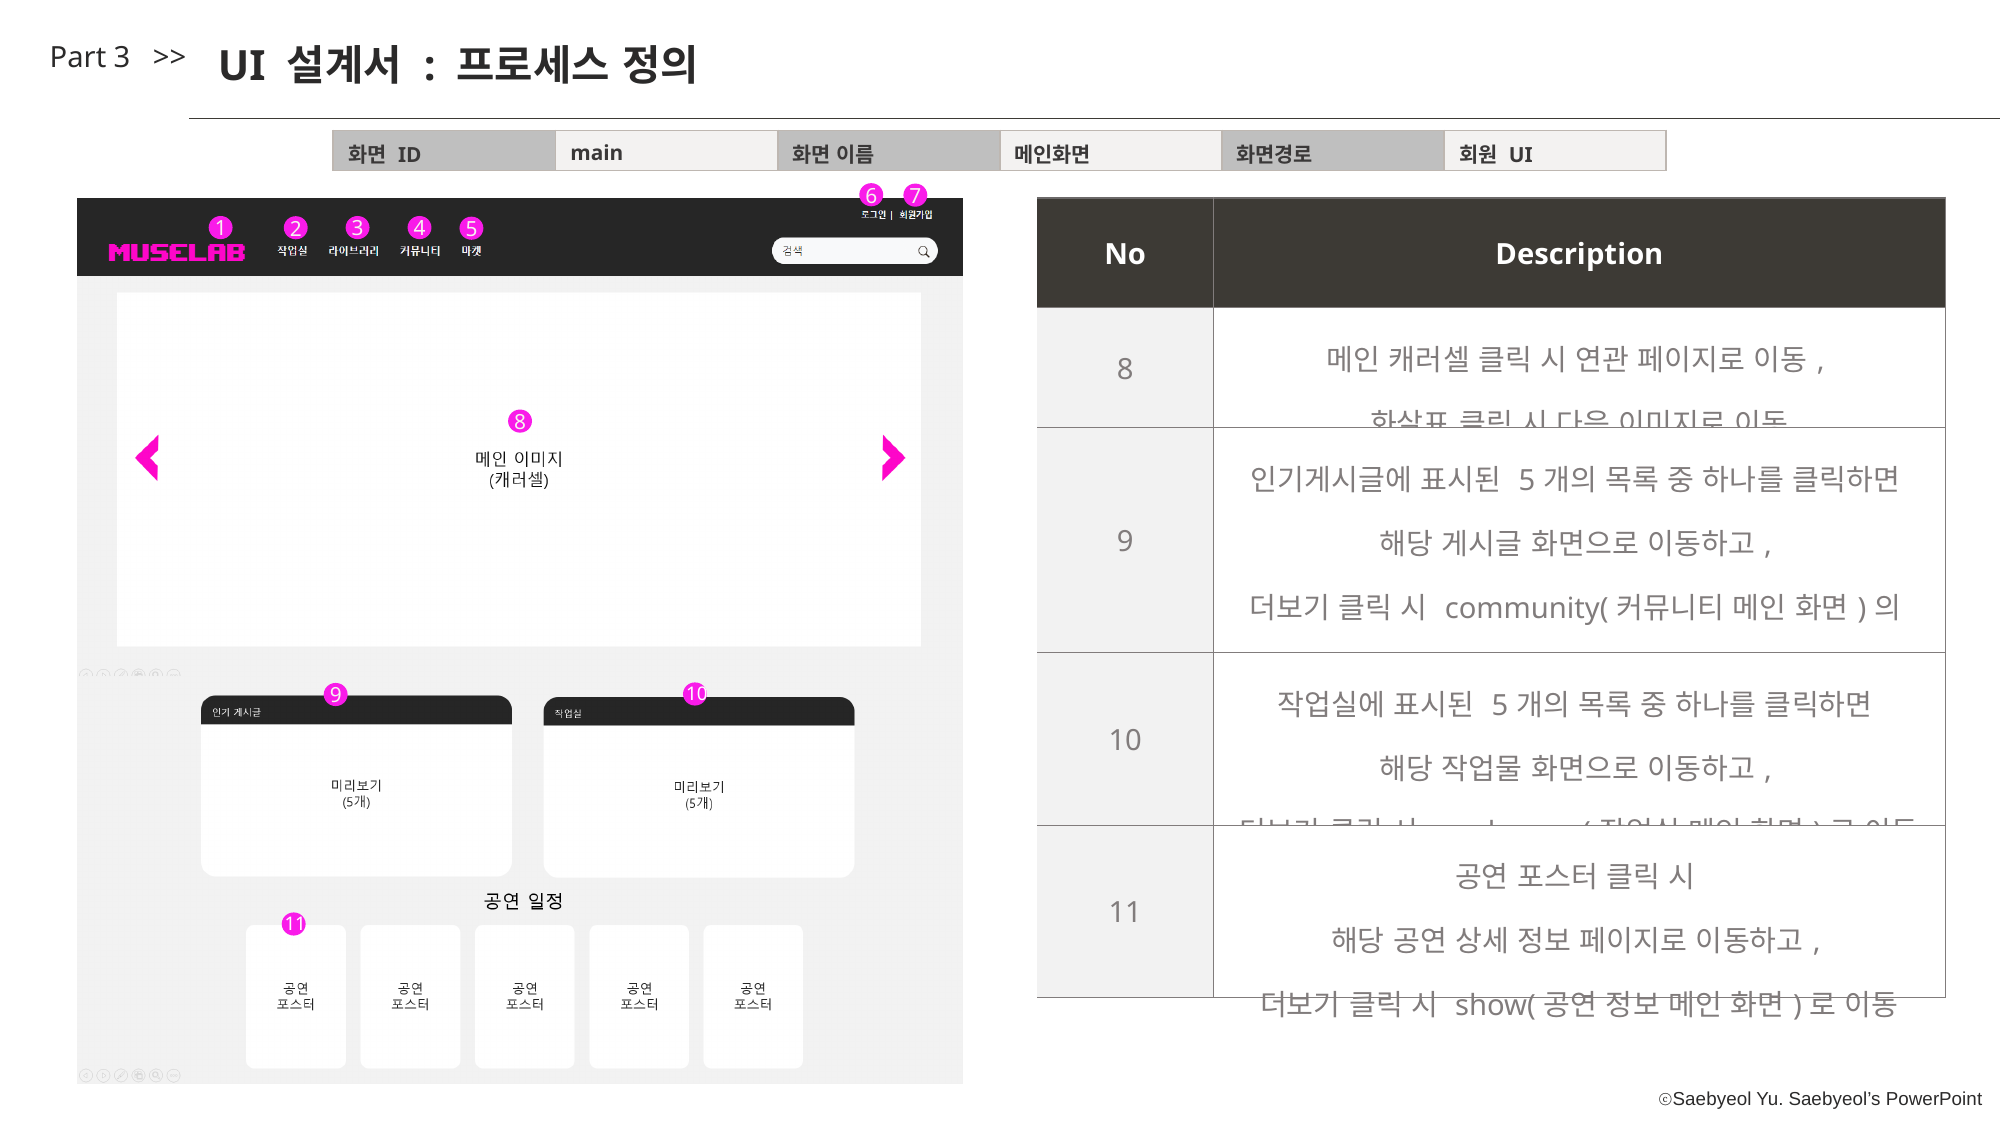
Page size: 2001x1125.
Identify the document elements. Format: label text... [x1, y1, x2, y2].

table_cell 작업실에 표시된 5개의 목록 중 하나를 클릭하면 해당 작업물 화면으로 이동하고, 더보기 클릭 시 workspace(작업실 메인 화면)로 이동 [1214, 653, 1945, 825]
table_cell 10 [1037, 653, 1213, 825]
table_header 화면 ID [334, 131, 555, 170]
table_header 화면 이름 [779, 131, 999, 170]
table_cell 메인 캐러셀 클릭 시 연관 페이지로 이동, 화살표 클릭 시 다음 이미지로 이동 [1214, 308, 1945, 427]
table_header No [1037, 199, 1213, 307]
table_header 화면경로 [1223, 131, 1443, 170]
table_header 회원 UI [1445, 131, 1665, 170]
text_box Part 3 >> [34, 30, 202, 81]
text_box UI 설계서 : 프로세스 정의 [203, 31, 714, 97]
table_header Description [1214, 199, 1945, 307]
table_cell 9 [1037, 428, 1213, 652]
table_cell 공연 포스터 클릭 시 해당 공연 상세 정보 페이지로 이동하고, 더보기 클릭 시 show(공연 정보 메인 화면)로 이동 [1214, 826, 1945, 997]
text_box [77, 184, 963, 1084]
table_header 메인화면 [1001, 131, 1221, 170]
table_cell 인기게시글에 표시된 5개의 목록 중 하나를 클릭하면 해당 게시글 화면으로 이동하고, 더보기 클릭 시 community(커뮤니티 메인 화면)의 인기게시글 탭으로 이동 [1214, 428, 1945, 652]
table_header main [556, 131, 777, 170]
table_cell 11 [1037, 826, 1213, 997]
table_cell 8 [1037, 308, 1213, 427]
